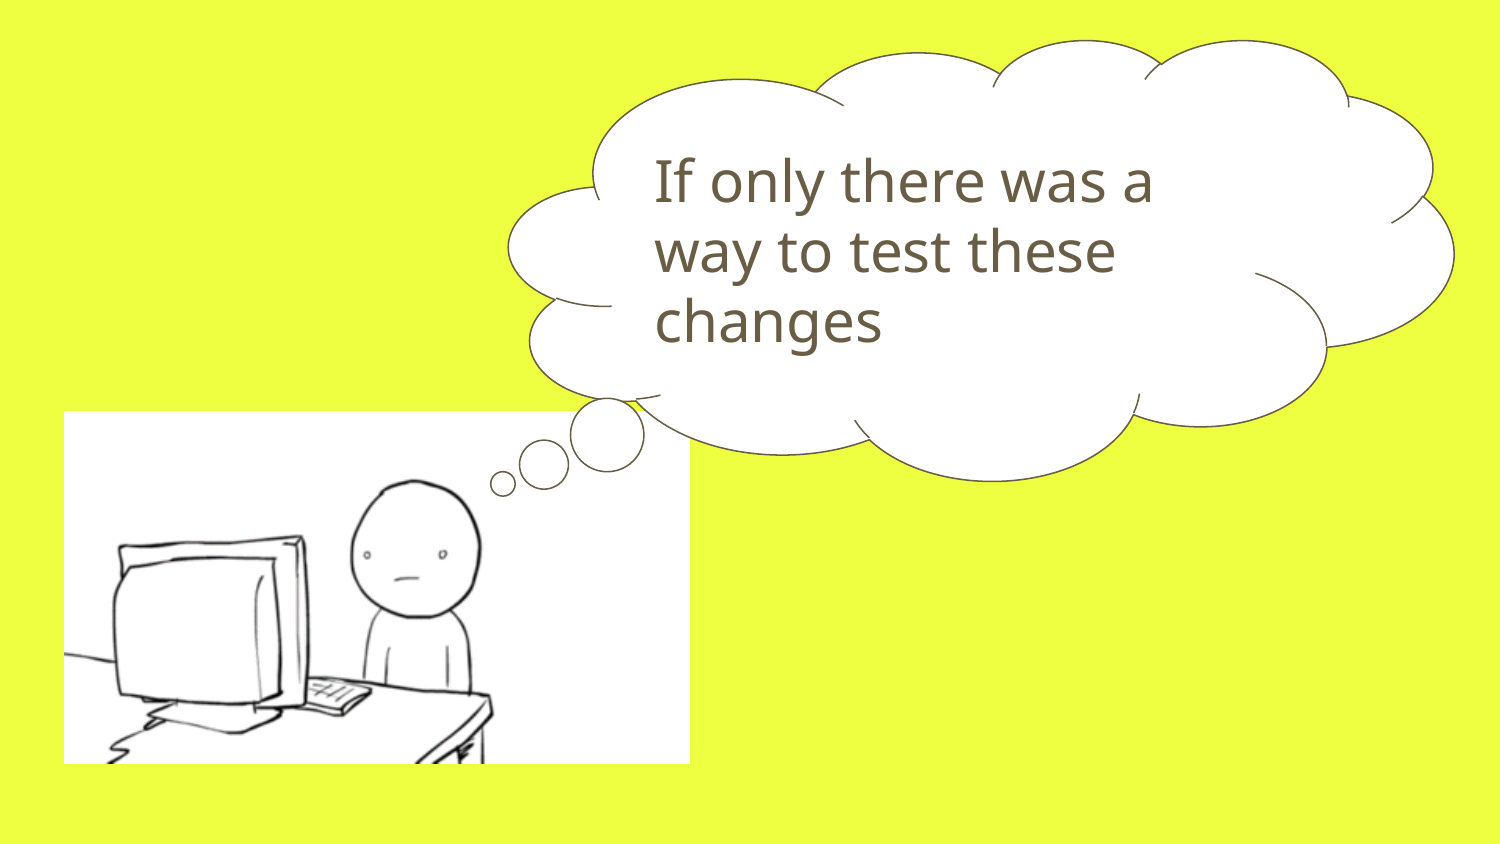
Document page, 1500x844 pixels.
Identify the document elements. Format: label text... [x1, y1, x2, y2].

text_box If only there was a way to test these changes [508, 40, 1455, 482]
picture [64, 411, 691, 764]
